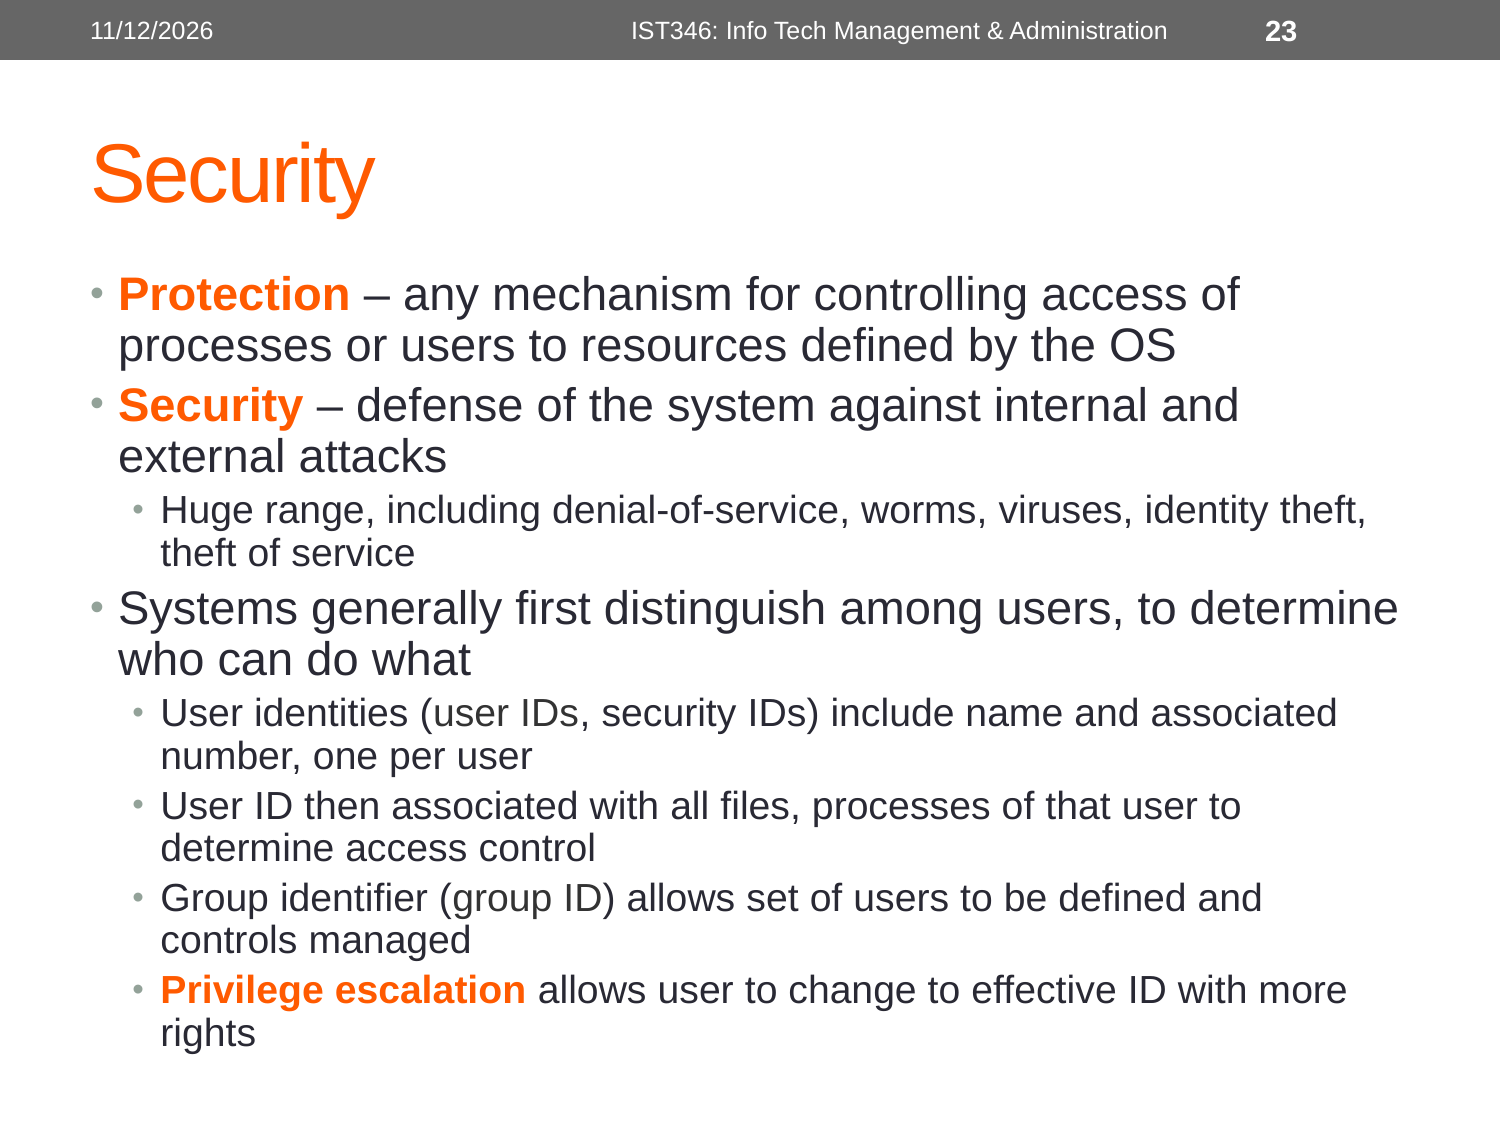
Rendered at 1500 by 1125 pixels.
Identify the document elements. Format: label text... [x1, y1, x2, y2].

slide_number 23 [1250, 3, 1425, 57]
list Protection – any mechanism for controlling access of processes or users to resources defined by the OS Security – defense of the system against internal and external attacks Huge range, including denial-of-service, worms, viruses, identity theft, theft of service Systems generally first distinguish among users, to determine who can do what User identities (user IDs, security IDs) include name and associated number, one per user User ID then associated with all files, processes of that user to determine access control Group identifier (group ID) allows set of users to be defined and controls managed Privilege escalation allows user to change to effective ID with more rights [75, 262, 1425, 1063]
footer IST346: Info Tech Management & Administration [562, 3, 1238, 57]
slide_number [75, 3, 550, 57]
title Security [75, 87, 1425, 250]
